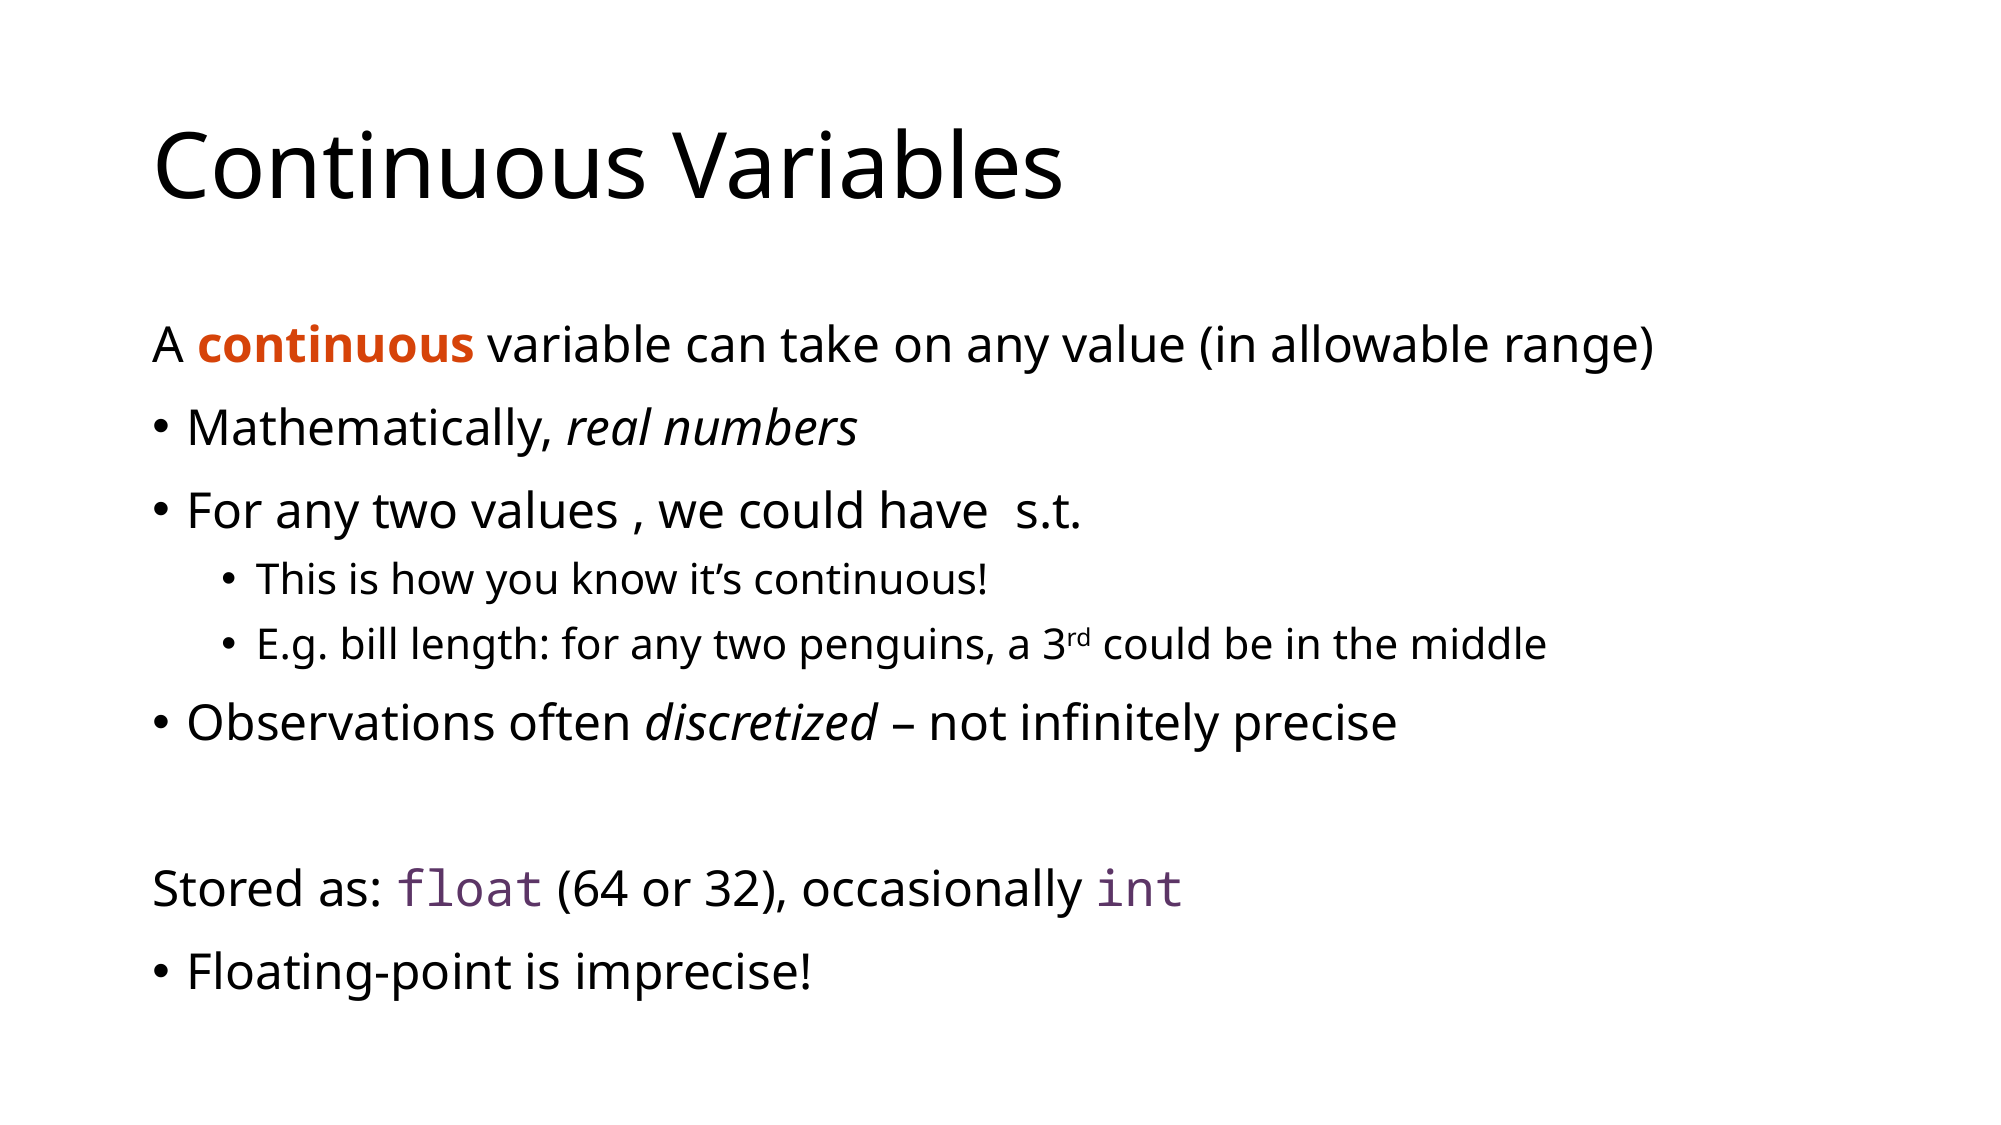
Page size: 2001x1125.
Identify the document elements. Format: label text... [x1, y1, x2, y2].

title Continuous Variables [137, 59, 1863, 278]
